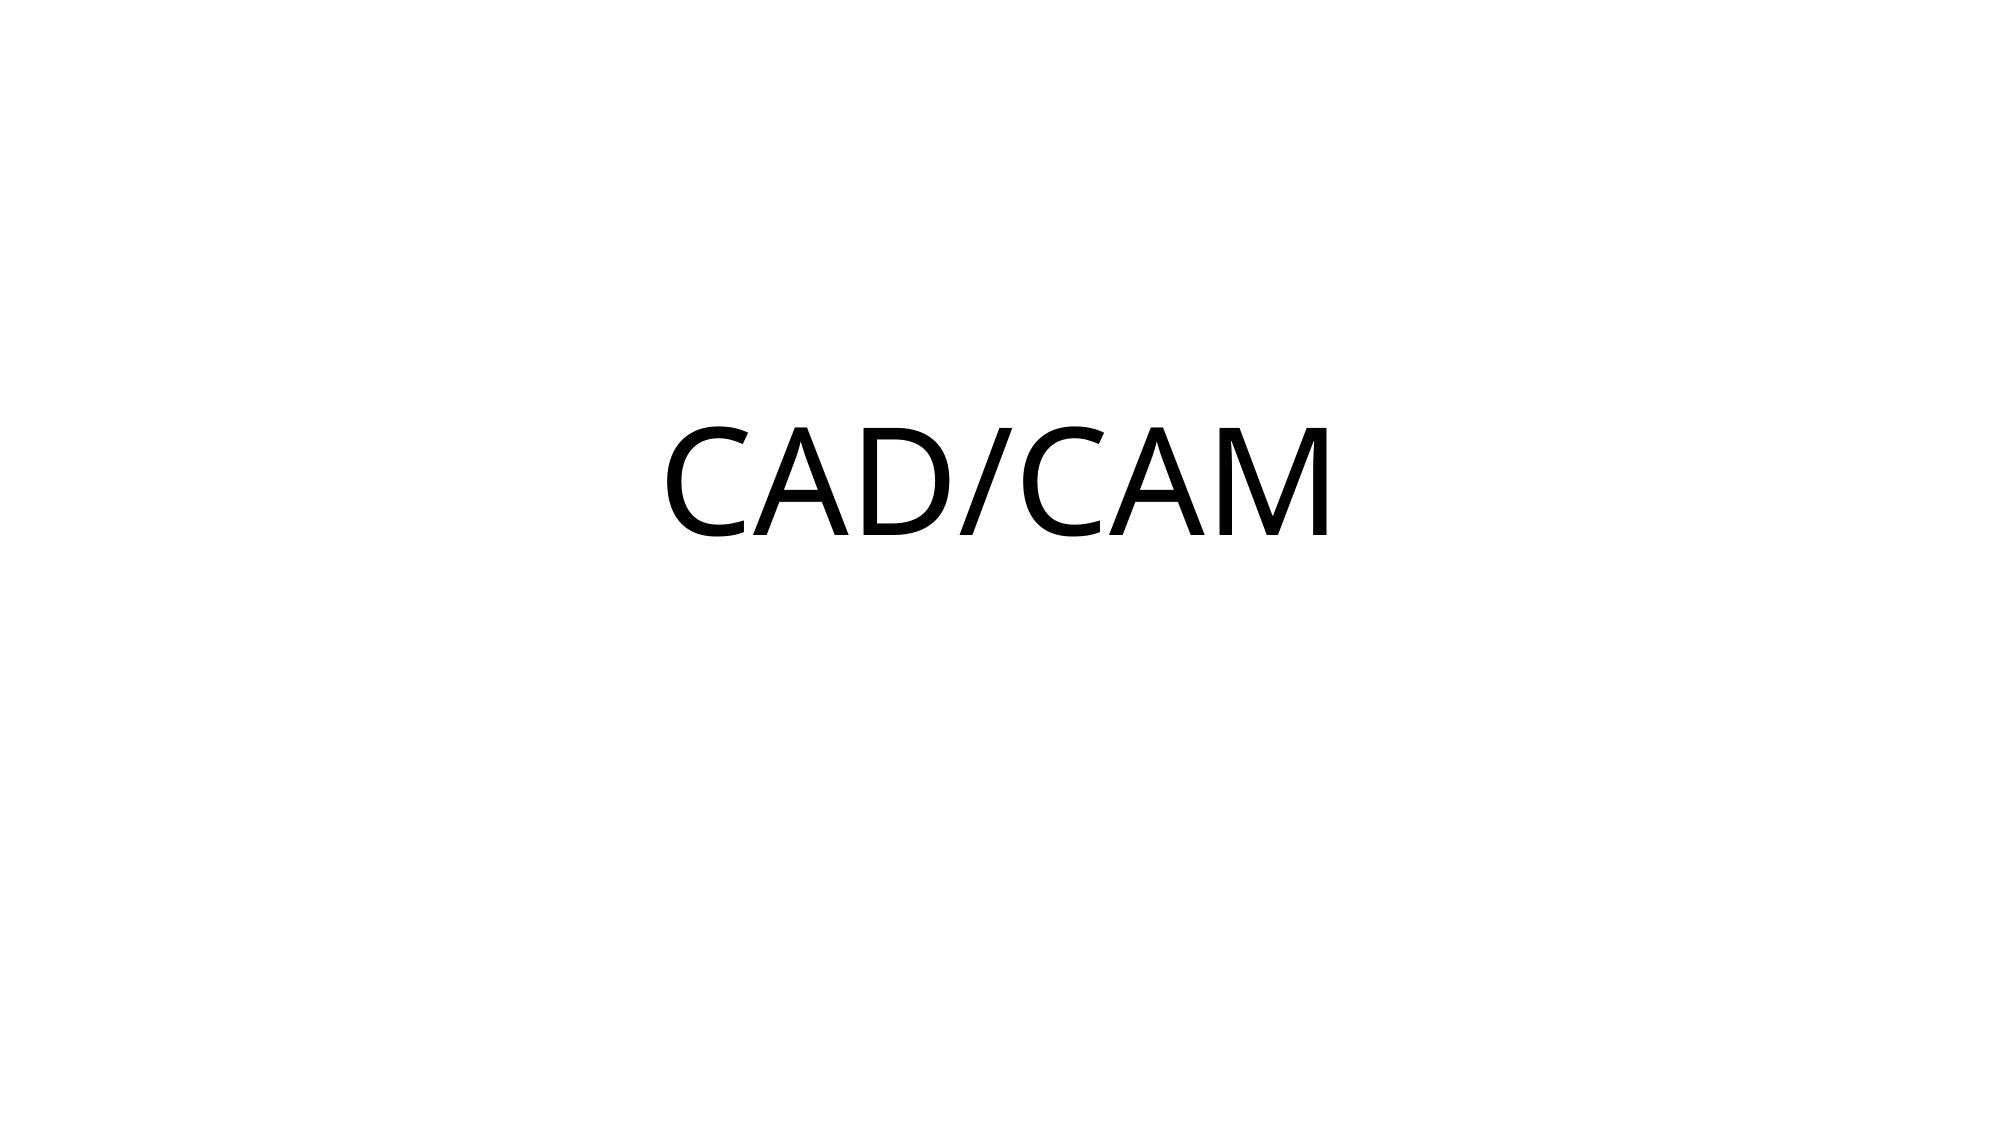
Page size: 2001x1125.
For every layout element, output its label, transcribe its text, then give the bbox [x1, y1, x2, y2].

title CAD/CAM [249, 184, 1750, 576]
